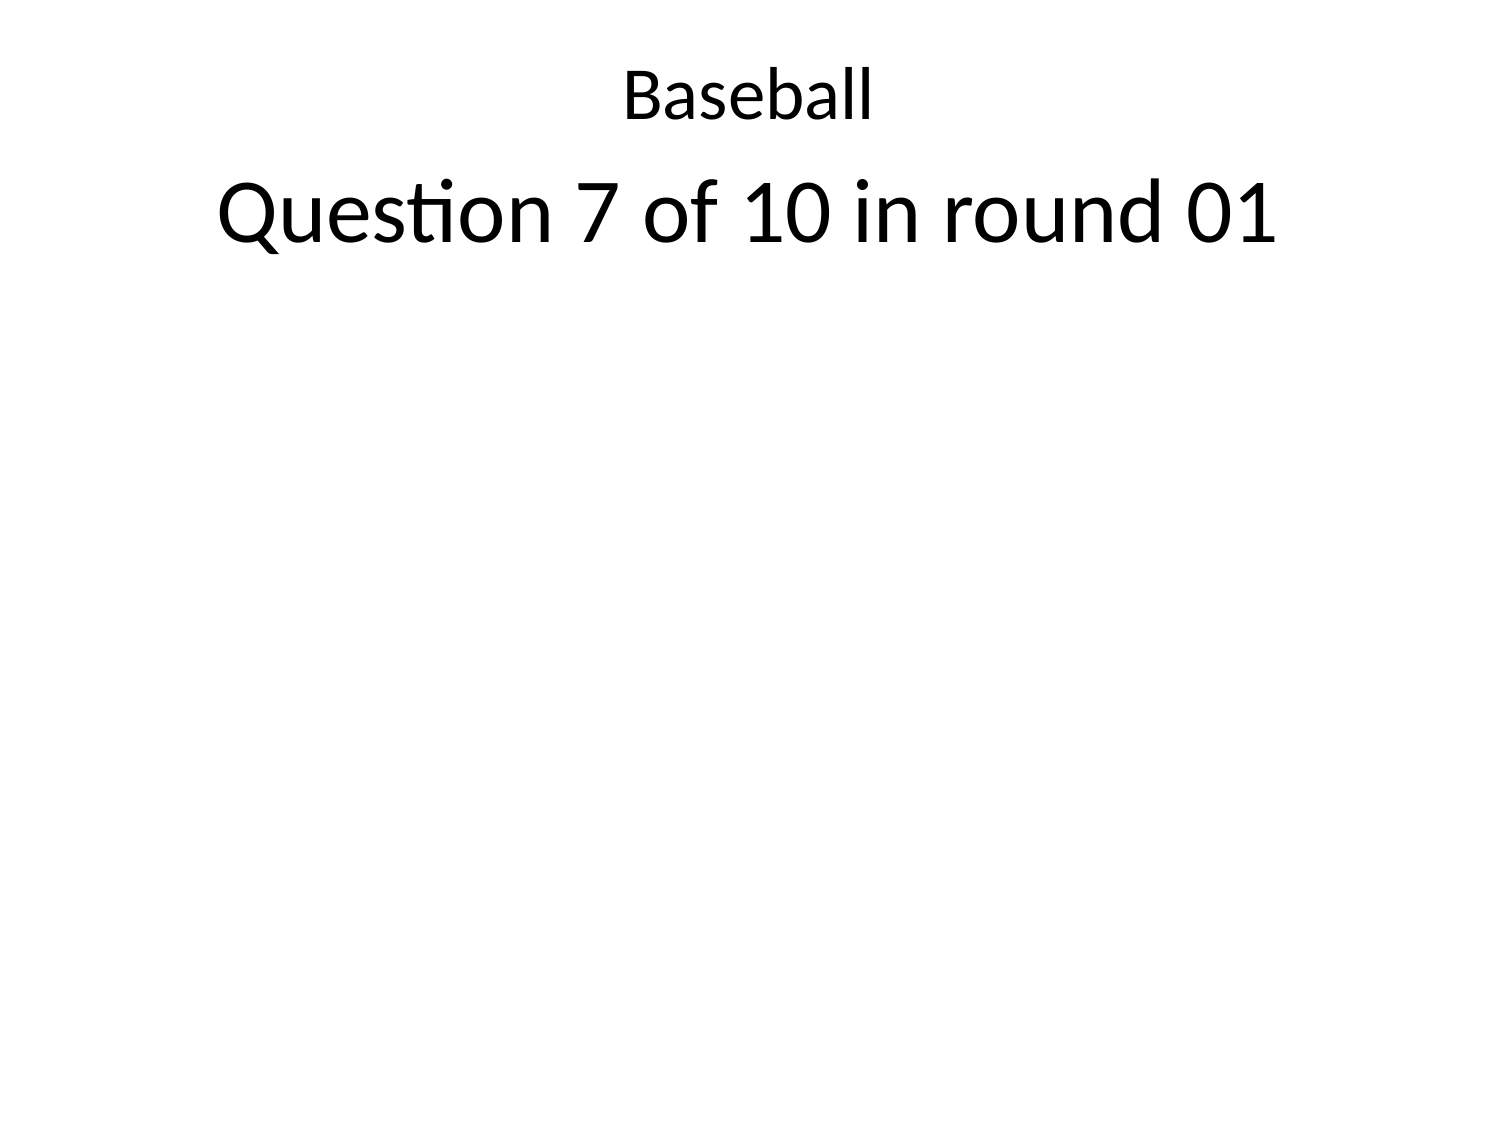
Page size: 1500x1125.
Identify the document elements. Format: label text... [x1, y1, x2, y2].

text_box Baseball [35, 37, 1463, 143]
text_box Question 7 of 10 in round 01 [35, 143, 1463, 765]
